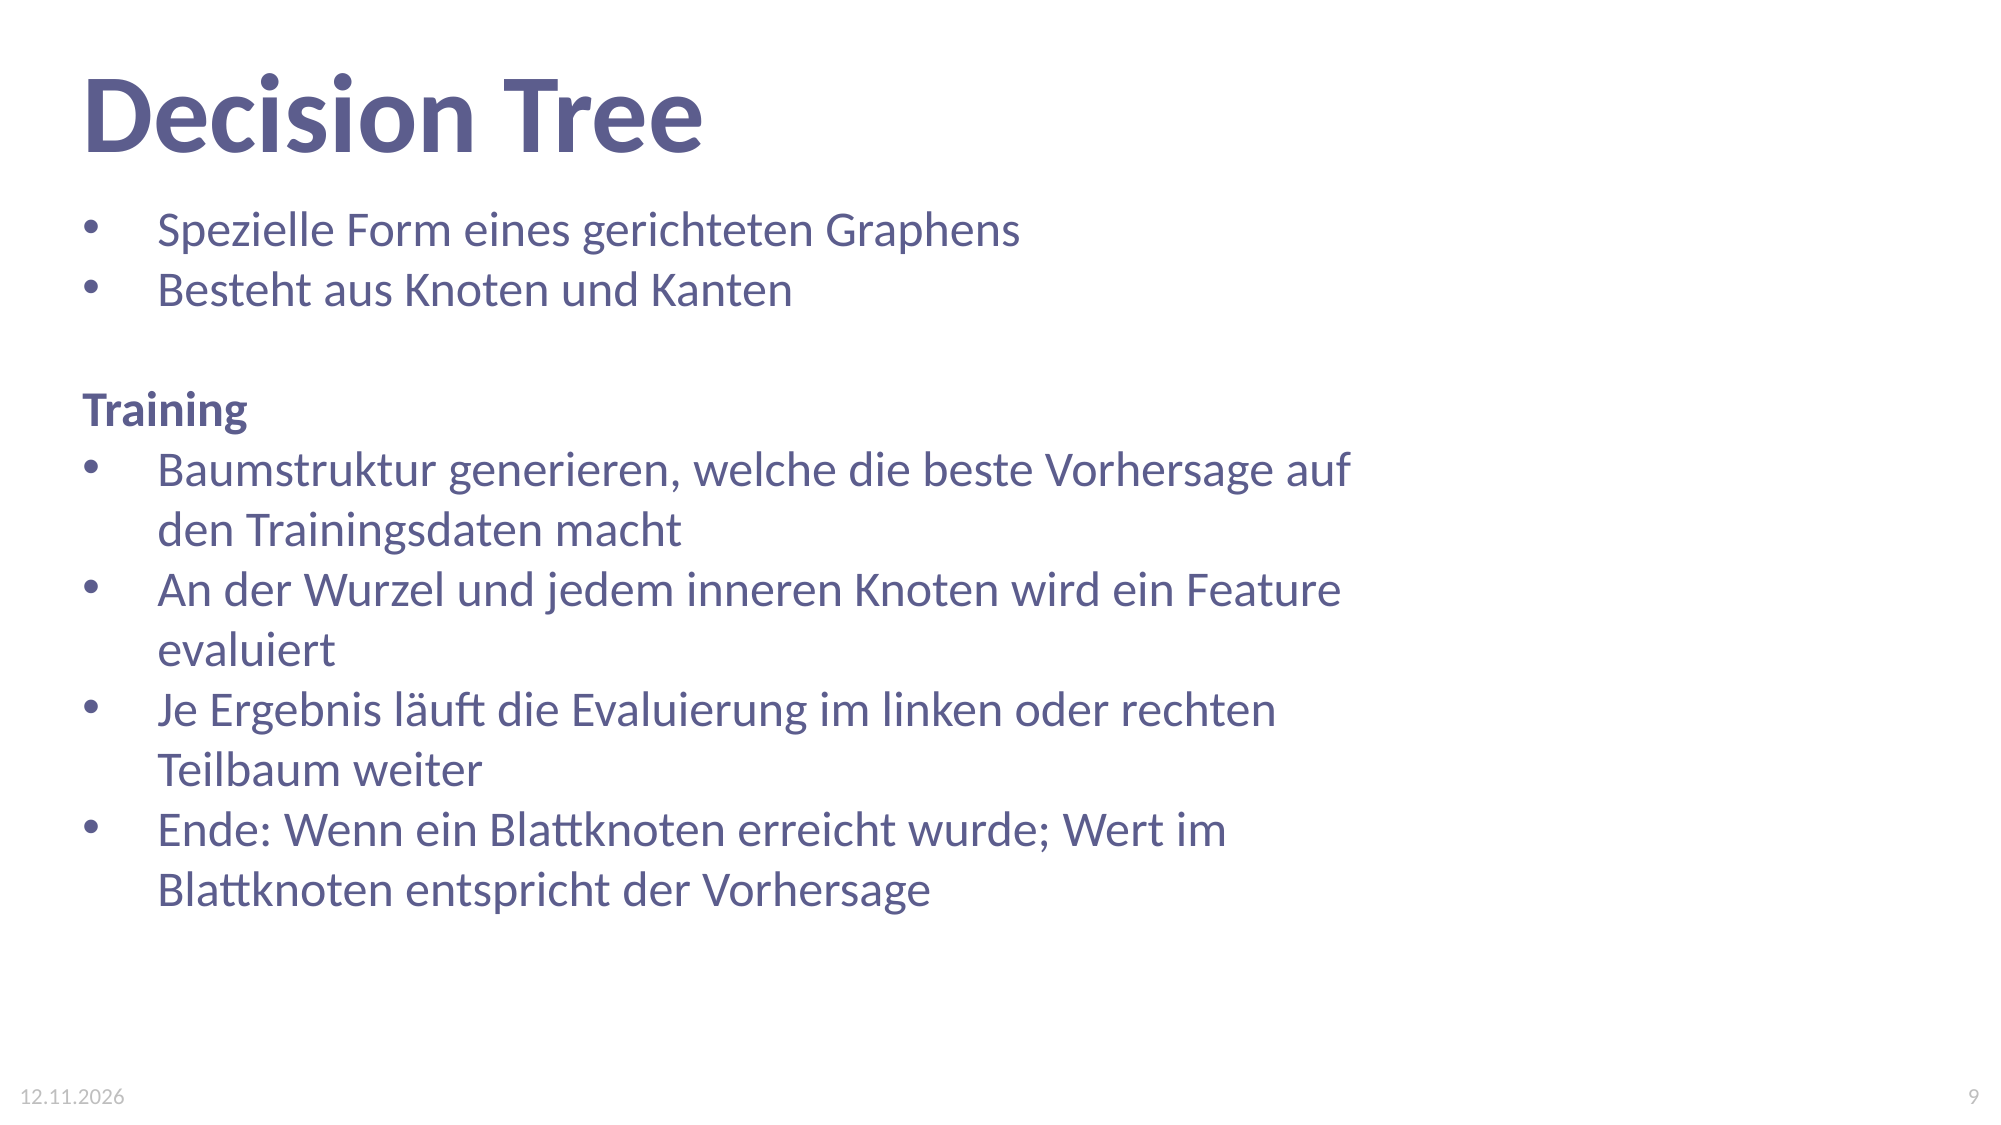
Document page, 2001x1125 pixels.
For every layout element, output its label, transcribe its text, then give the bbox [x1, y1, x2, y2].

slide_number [4, 1065, 455, 1125]
text_box Spezielle Form eines gerichteten Graphens Besteht aus Knoten und Kanten Training Baumstruktur generieren, welche die beste Vorhersage auf den Trainingsdaten macht An der Wurzel und jedem inneren Knoten wird ein Feature evaluiert Je Ergebnis läuft die Evaluierung im linken oder rechten Teilbaum weiter Ende: Wenn ein Blattknoten erreicht wurde; Wert im Blattknoten entspricht der Vorhersage [67, 189, 1371, 925]
slide_number 8 [1544, 1065, 1995, 1125]
text_box Decision Tree [67, 32, 1327, 183]
